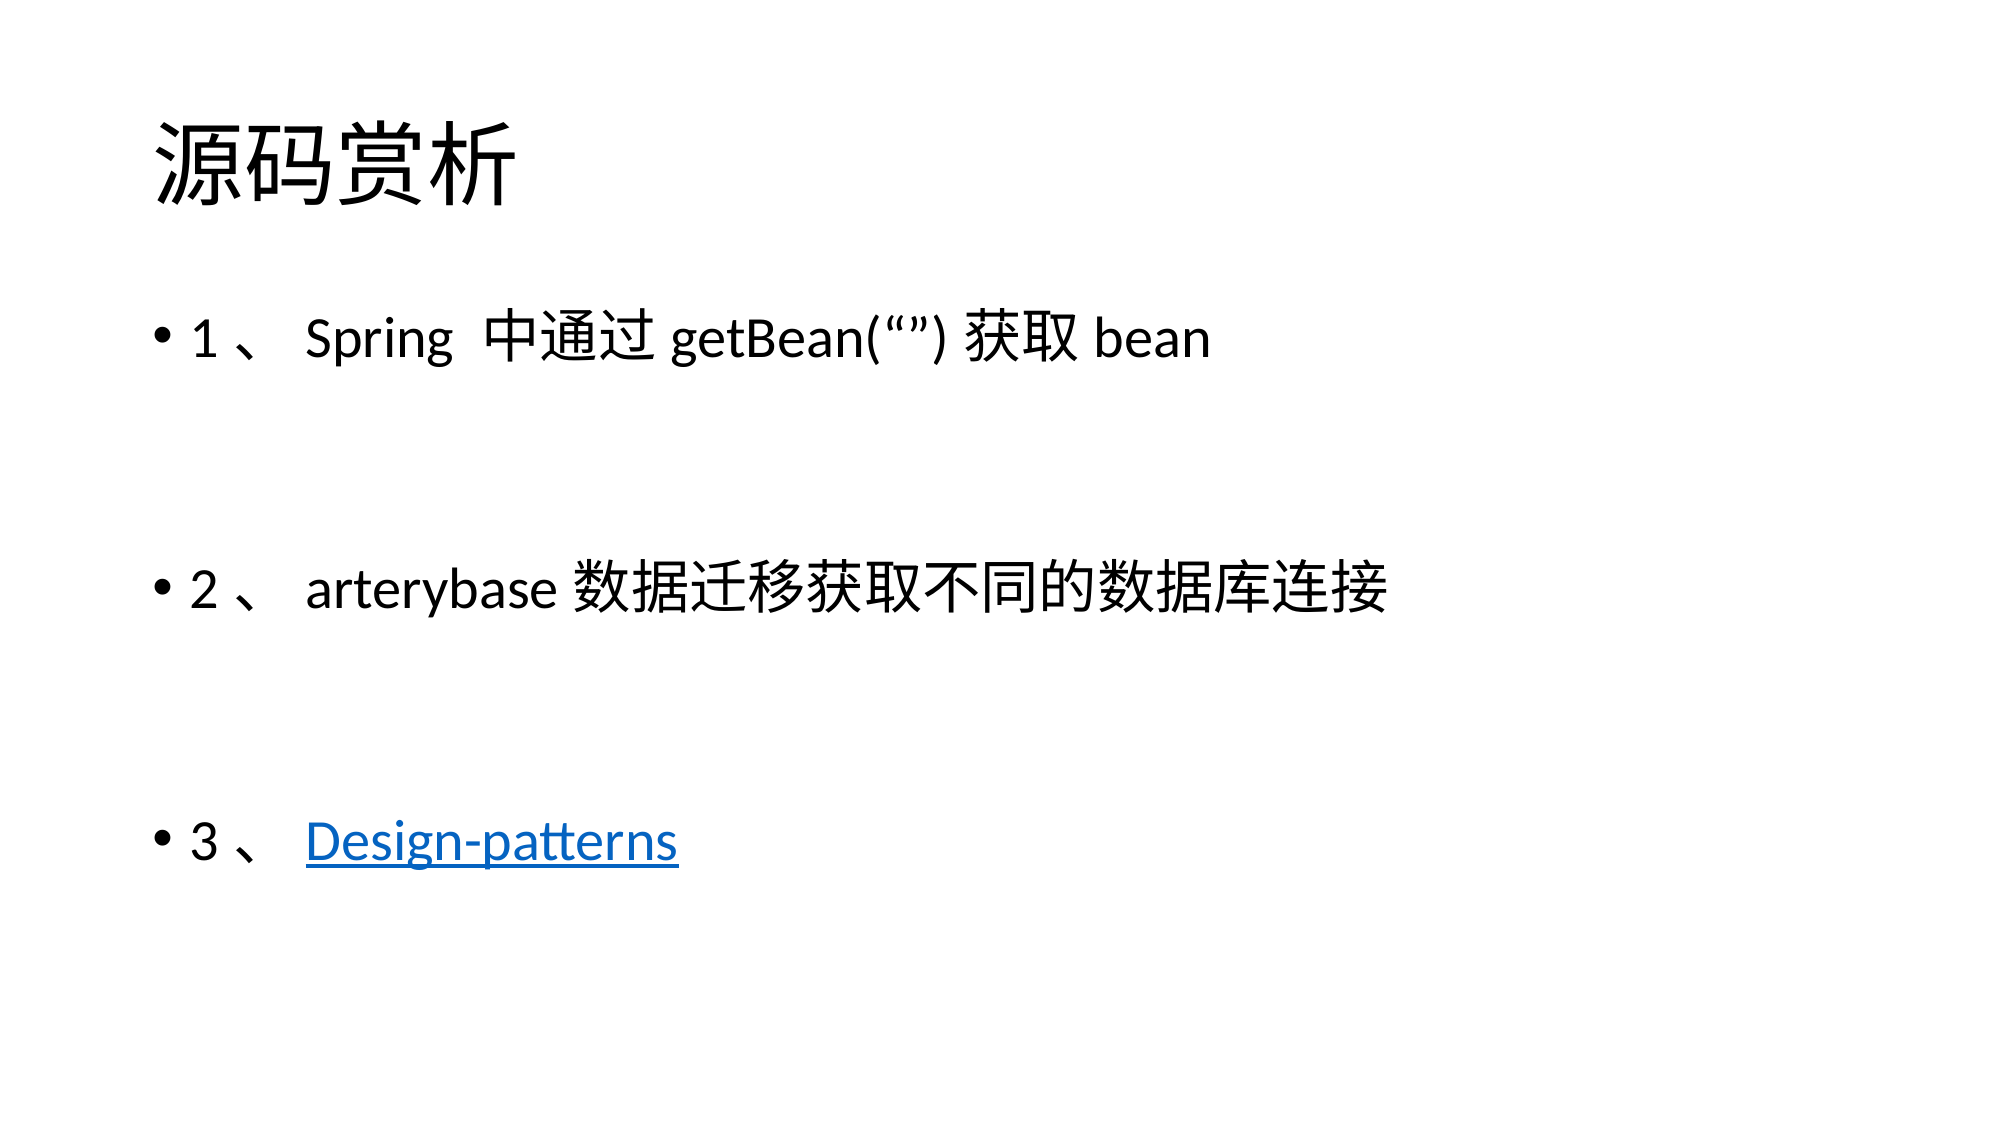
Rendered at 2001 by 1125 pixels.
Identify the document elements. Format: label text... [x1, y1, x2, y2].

title 源码赏析 [137, 59, 1863, 278]
list 1、Spring 中通过getBean(“”)获取bean 2、arterybase数据迁移获取不同的数据库连接 3、Design-patterns [137, 299, 1863, 1014]
